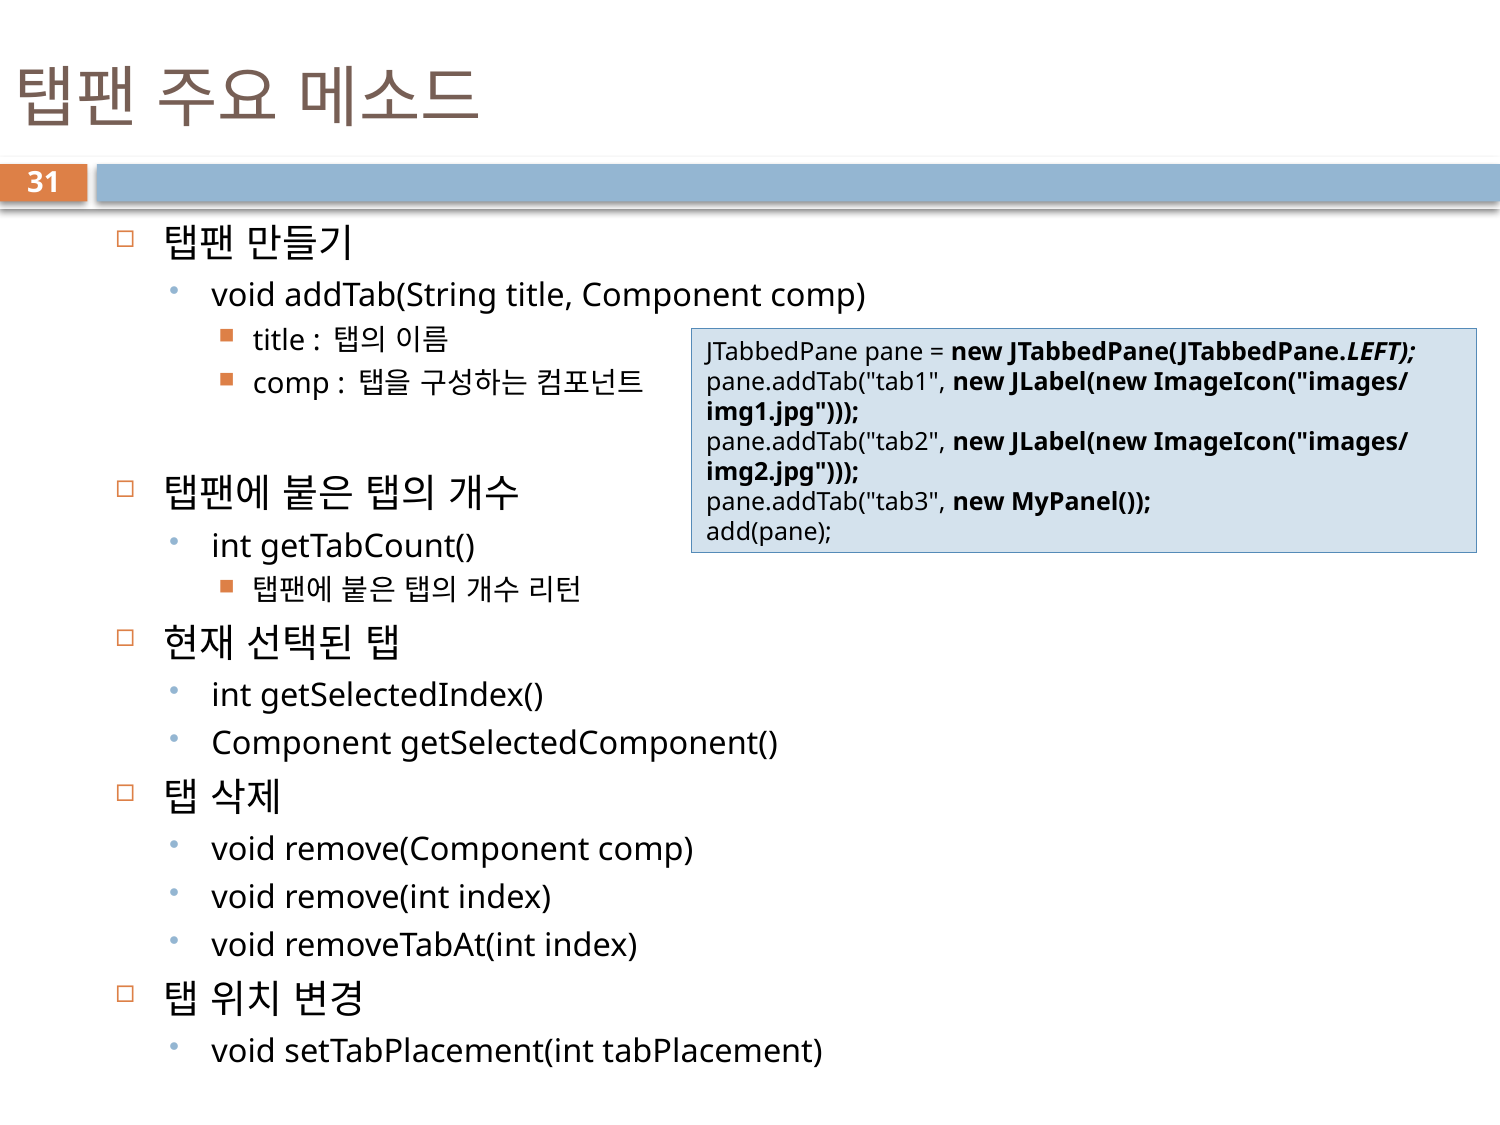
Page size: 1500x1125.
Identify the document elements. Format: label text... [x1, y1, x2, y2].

title 탭팬 주요 메소드 [0, 37, 1500, 153]
list 탭팬 만들기 void addTab(String title, Component comp) title : 탭의 이름 comp : 탭을 구성하는 컴포넌트 탭팬에 붙은 탭의 개수 int getTabCount() 탭팬에 붙은 탭의 개수 리턴 현재 선택된 탭 int getSelectedIndex() Component getSelectedComponent() 탭 삭제 void remove(Component comp) void remove(int index) void removeTabAt(int index) 탭 위치 변경 void setTabPlacement(int tabPlacement) [100, 210, 1438, 1079]
text_box JTabbedPane pane = new JTabbedPane(JTabbedPane.LEFT); pane.addTab("tab1", new JLabel(new ImageIcon("images/img1.jpg"))); pane.addTab("tab2", new JLabel(new ImageIcon("images/img2.jpg"))); pane.addTab("tab3", new MyPanel()); add(pane); [691, 328, 1477, 553]
slide_number 31 [0, 162, 88, 203]
